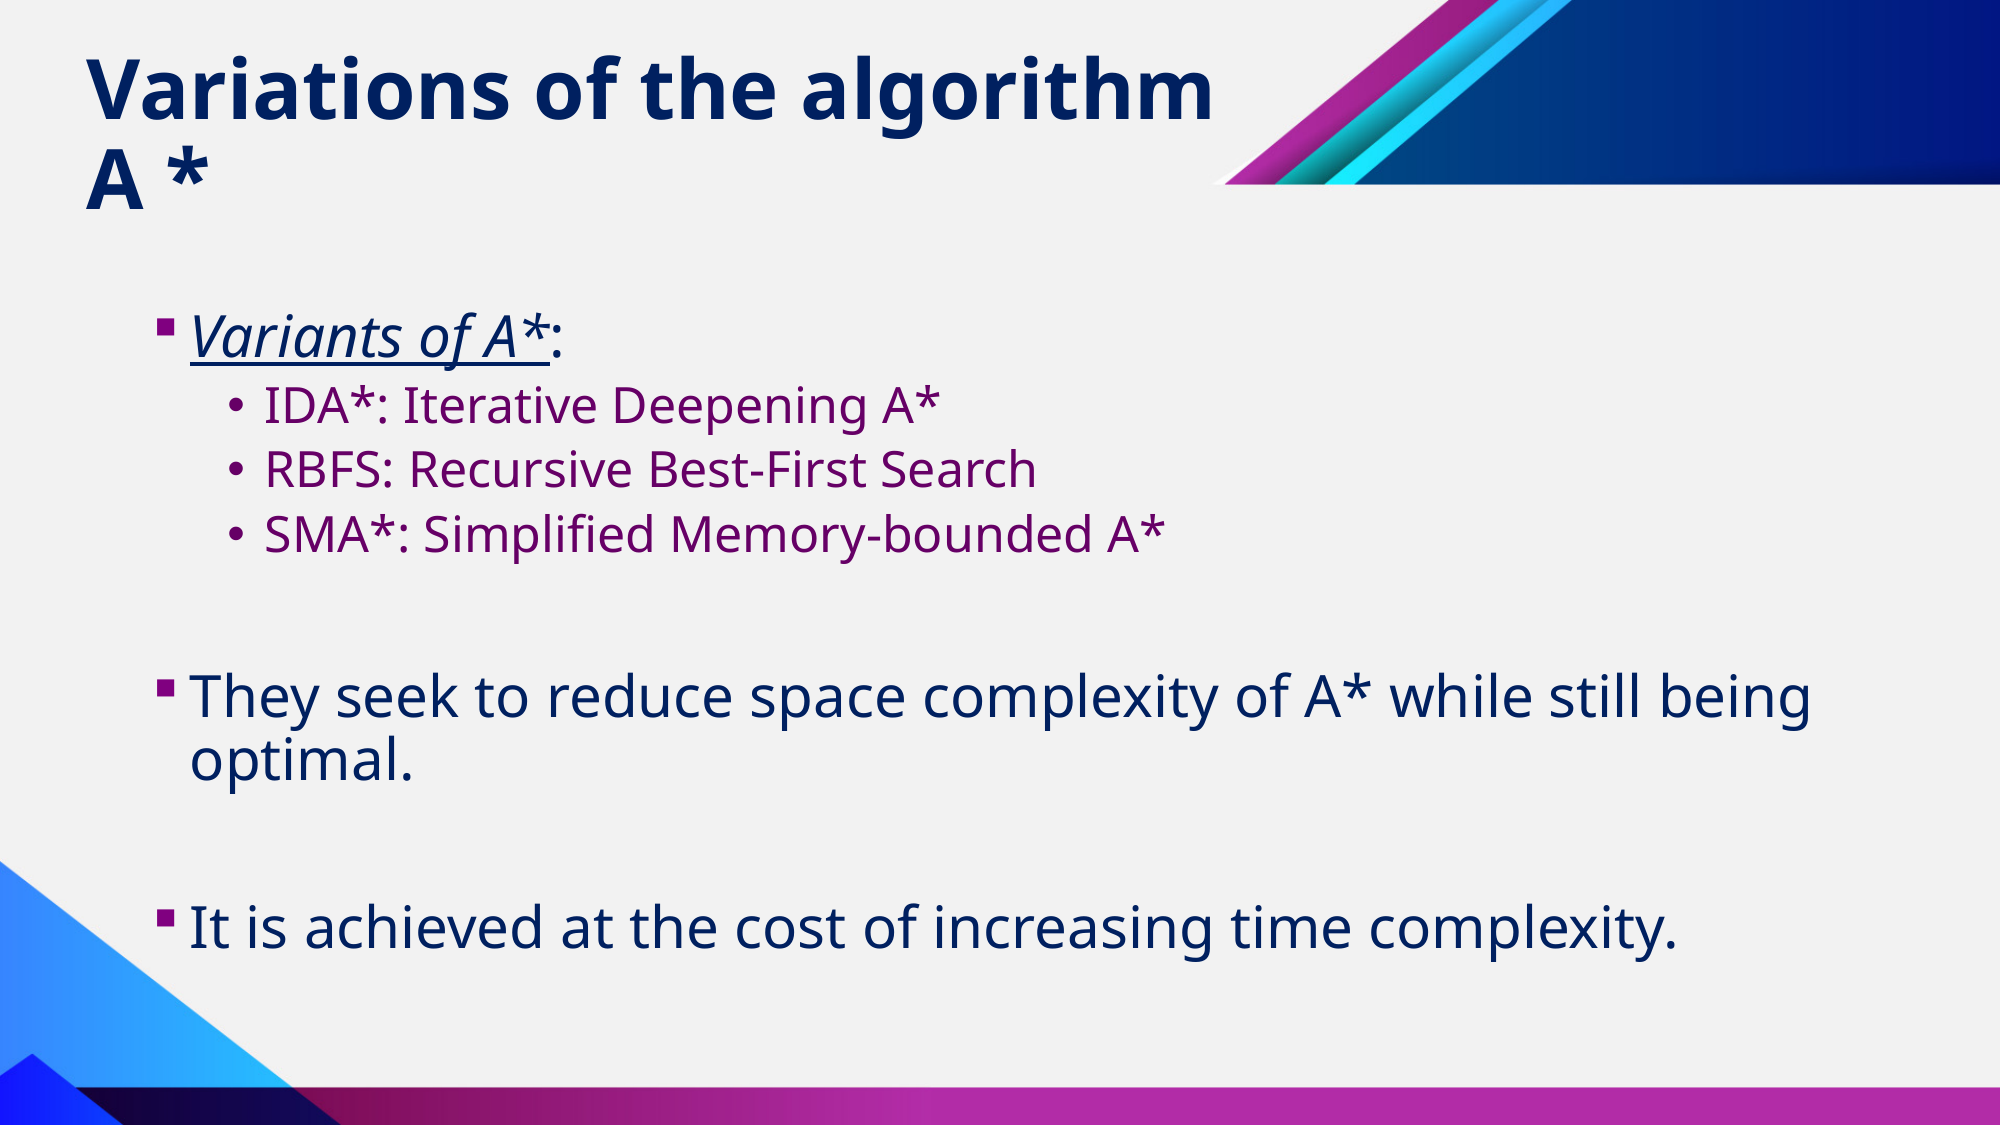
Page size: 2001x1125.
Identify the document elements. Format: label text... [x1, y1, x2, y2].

picture [0, 0, 2000, 1125]
list Variants of A*: IDA*: Iterative Deepening A* RBFS: Recursive Best-First Search SMA*: Simplified Memory-bounded A* They seek to reduce space complexity of A* while still being optimal. It is achieved at the cost of increasing time complexity. [137, 299, 1863, 1014]
title Variations of the algorithm A * [71, 28, 1296, 247]
